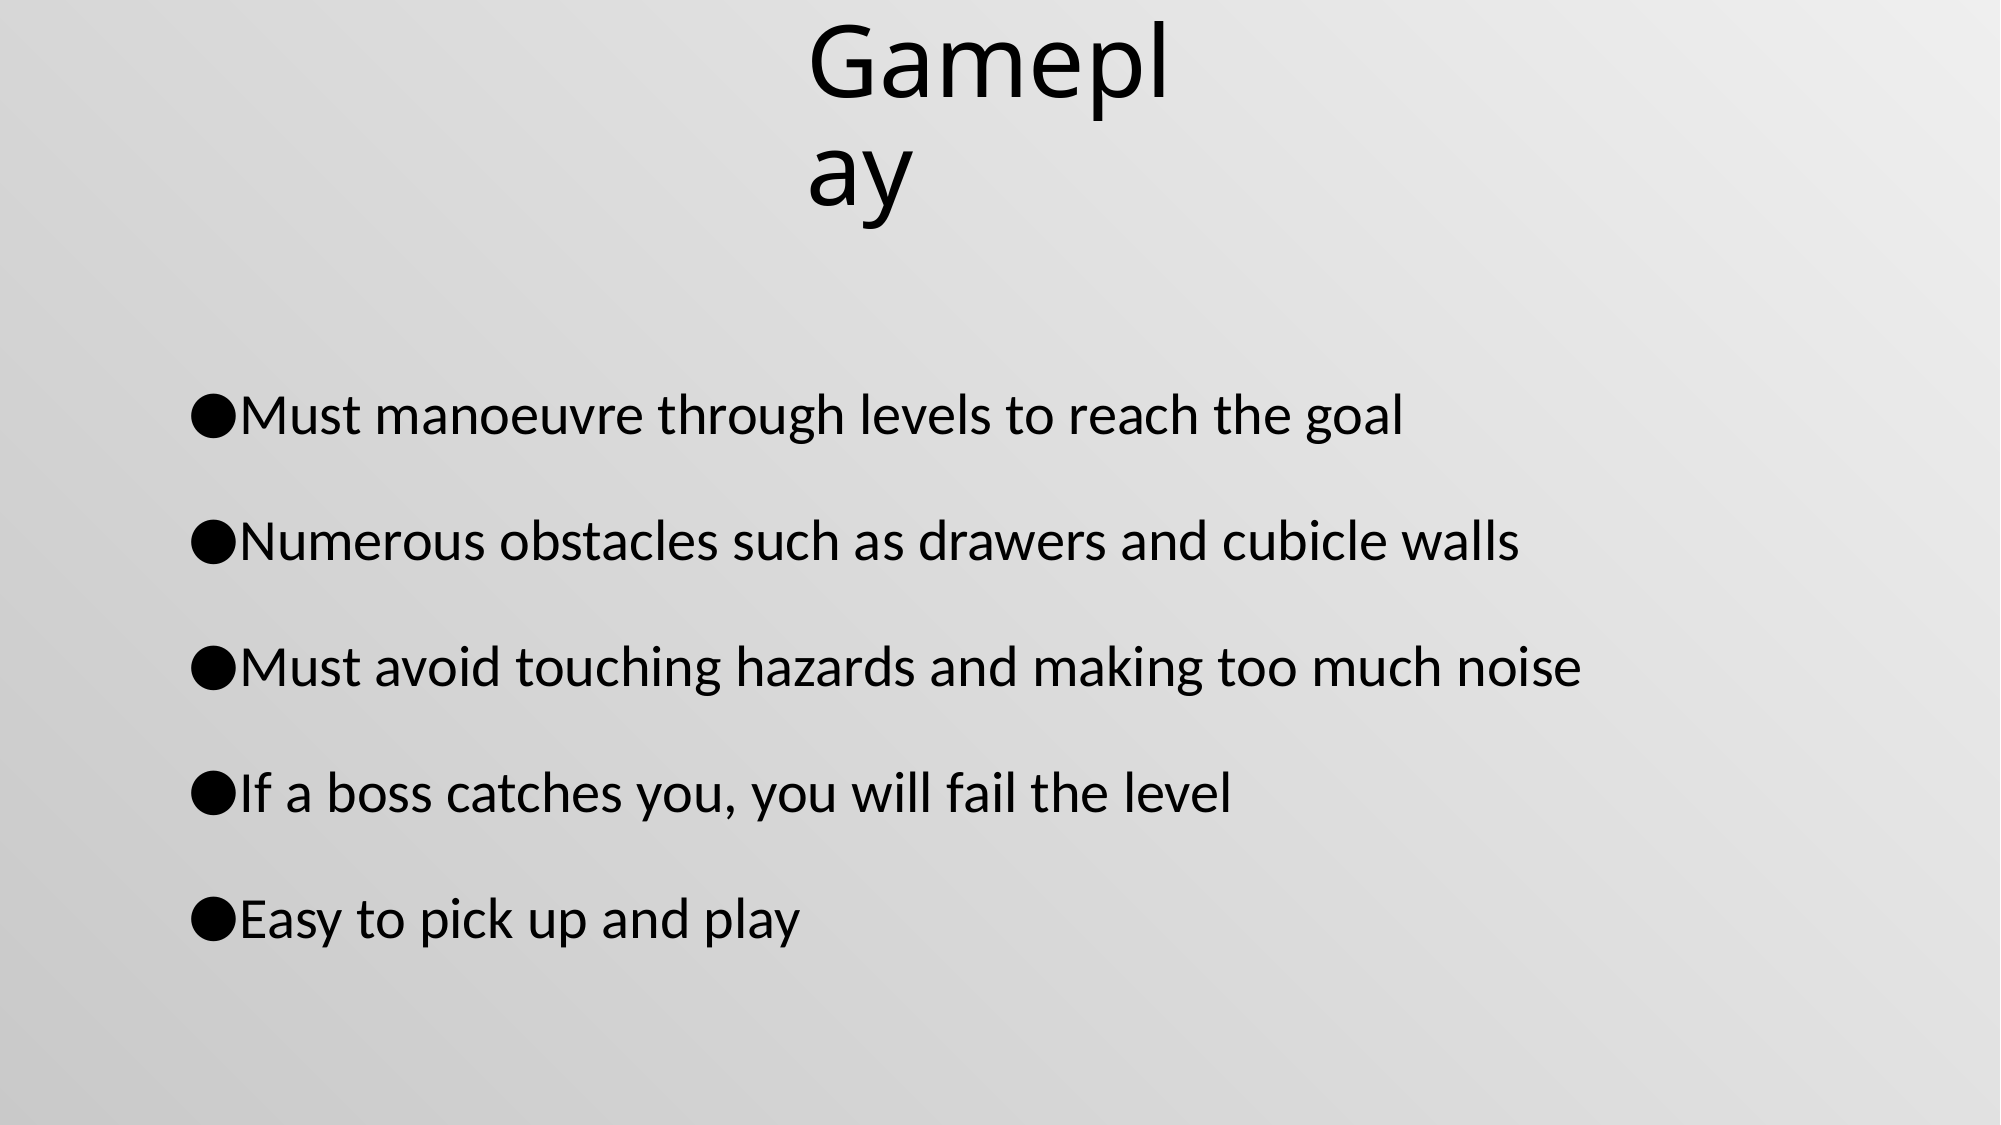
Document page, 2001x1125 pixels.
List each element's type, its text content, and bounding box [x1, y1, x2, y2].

title Gameplay [791, 58, 1209, 235]
list Must manoeuvre through levels to reach the goal Numerous obstacles such as drawers and cubicle walls Must avoid touching hazards and making too much noise If a boss catches you, you will fail the level Easy to pick up and play [136, 296, 1862, 999]
